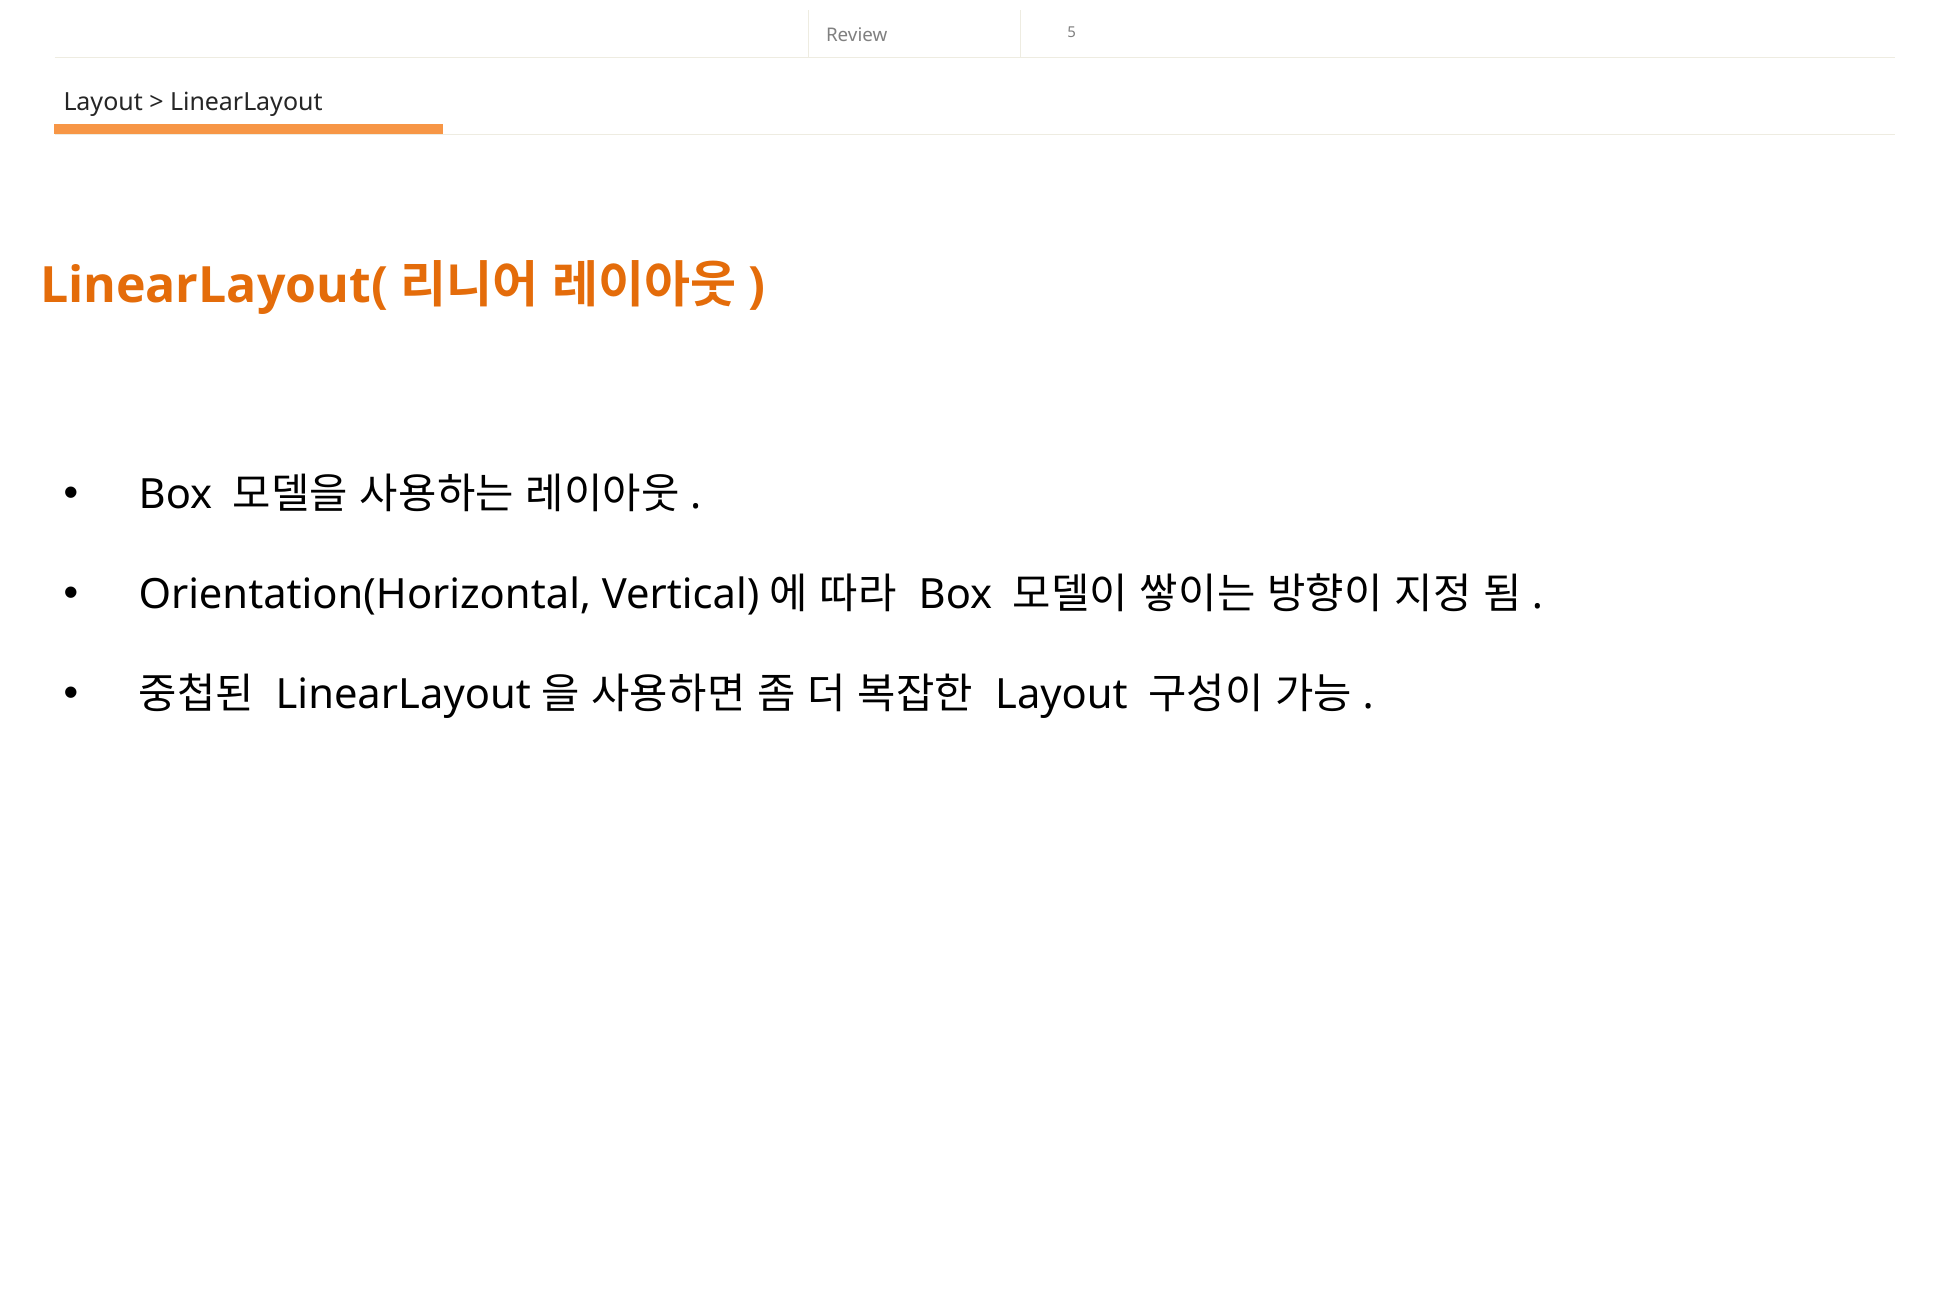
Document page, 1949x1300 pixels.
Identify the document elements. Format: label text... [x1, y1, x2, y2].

text_box LinearLayout(리니어 레이아웃) [25, 245, 781, 320]
text_box Box 모델을 사용하는 레이아웃. Orientation(Horizontal, Vertical)에 따라 Box 모델이 쌓이는 방향이 지정 됨. 중첩된 LinearLayout을 사용하면 좀 더 복잡한 Layout 구성이 가능. [48, 409, 1888, 725]
text_box Layout > LinearLayout [48, 74, 1726, 125]
